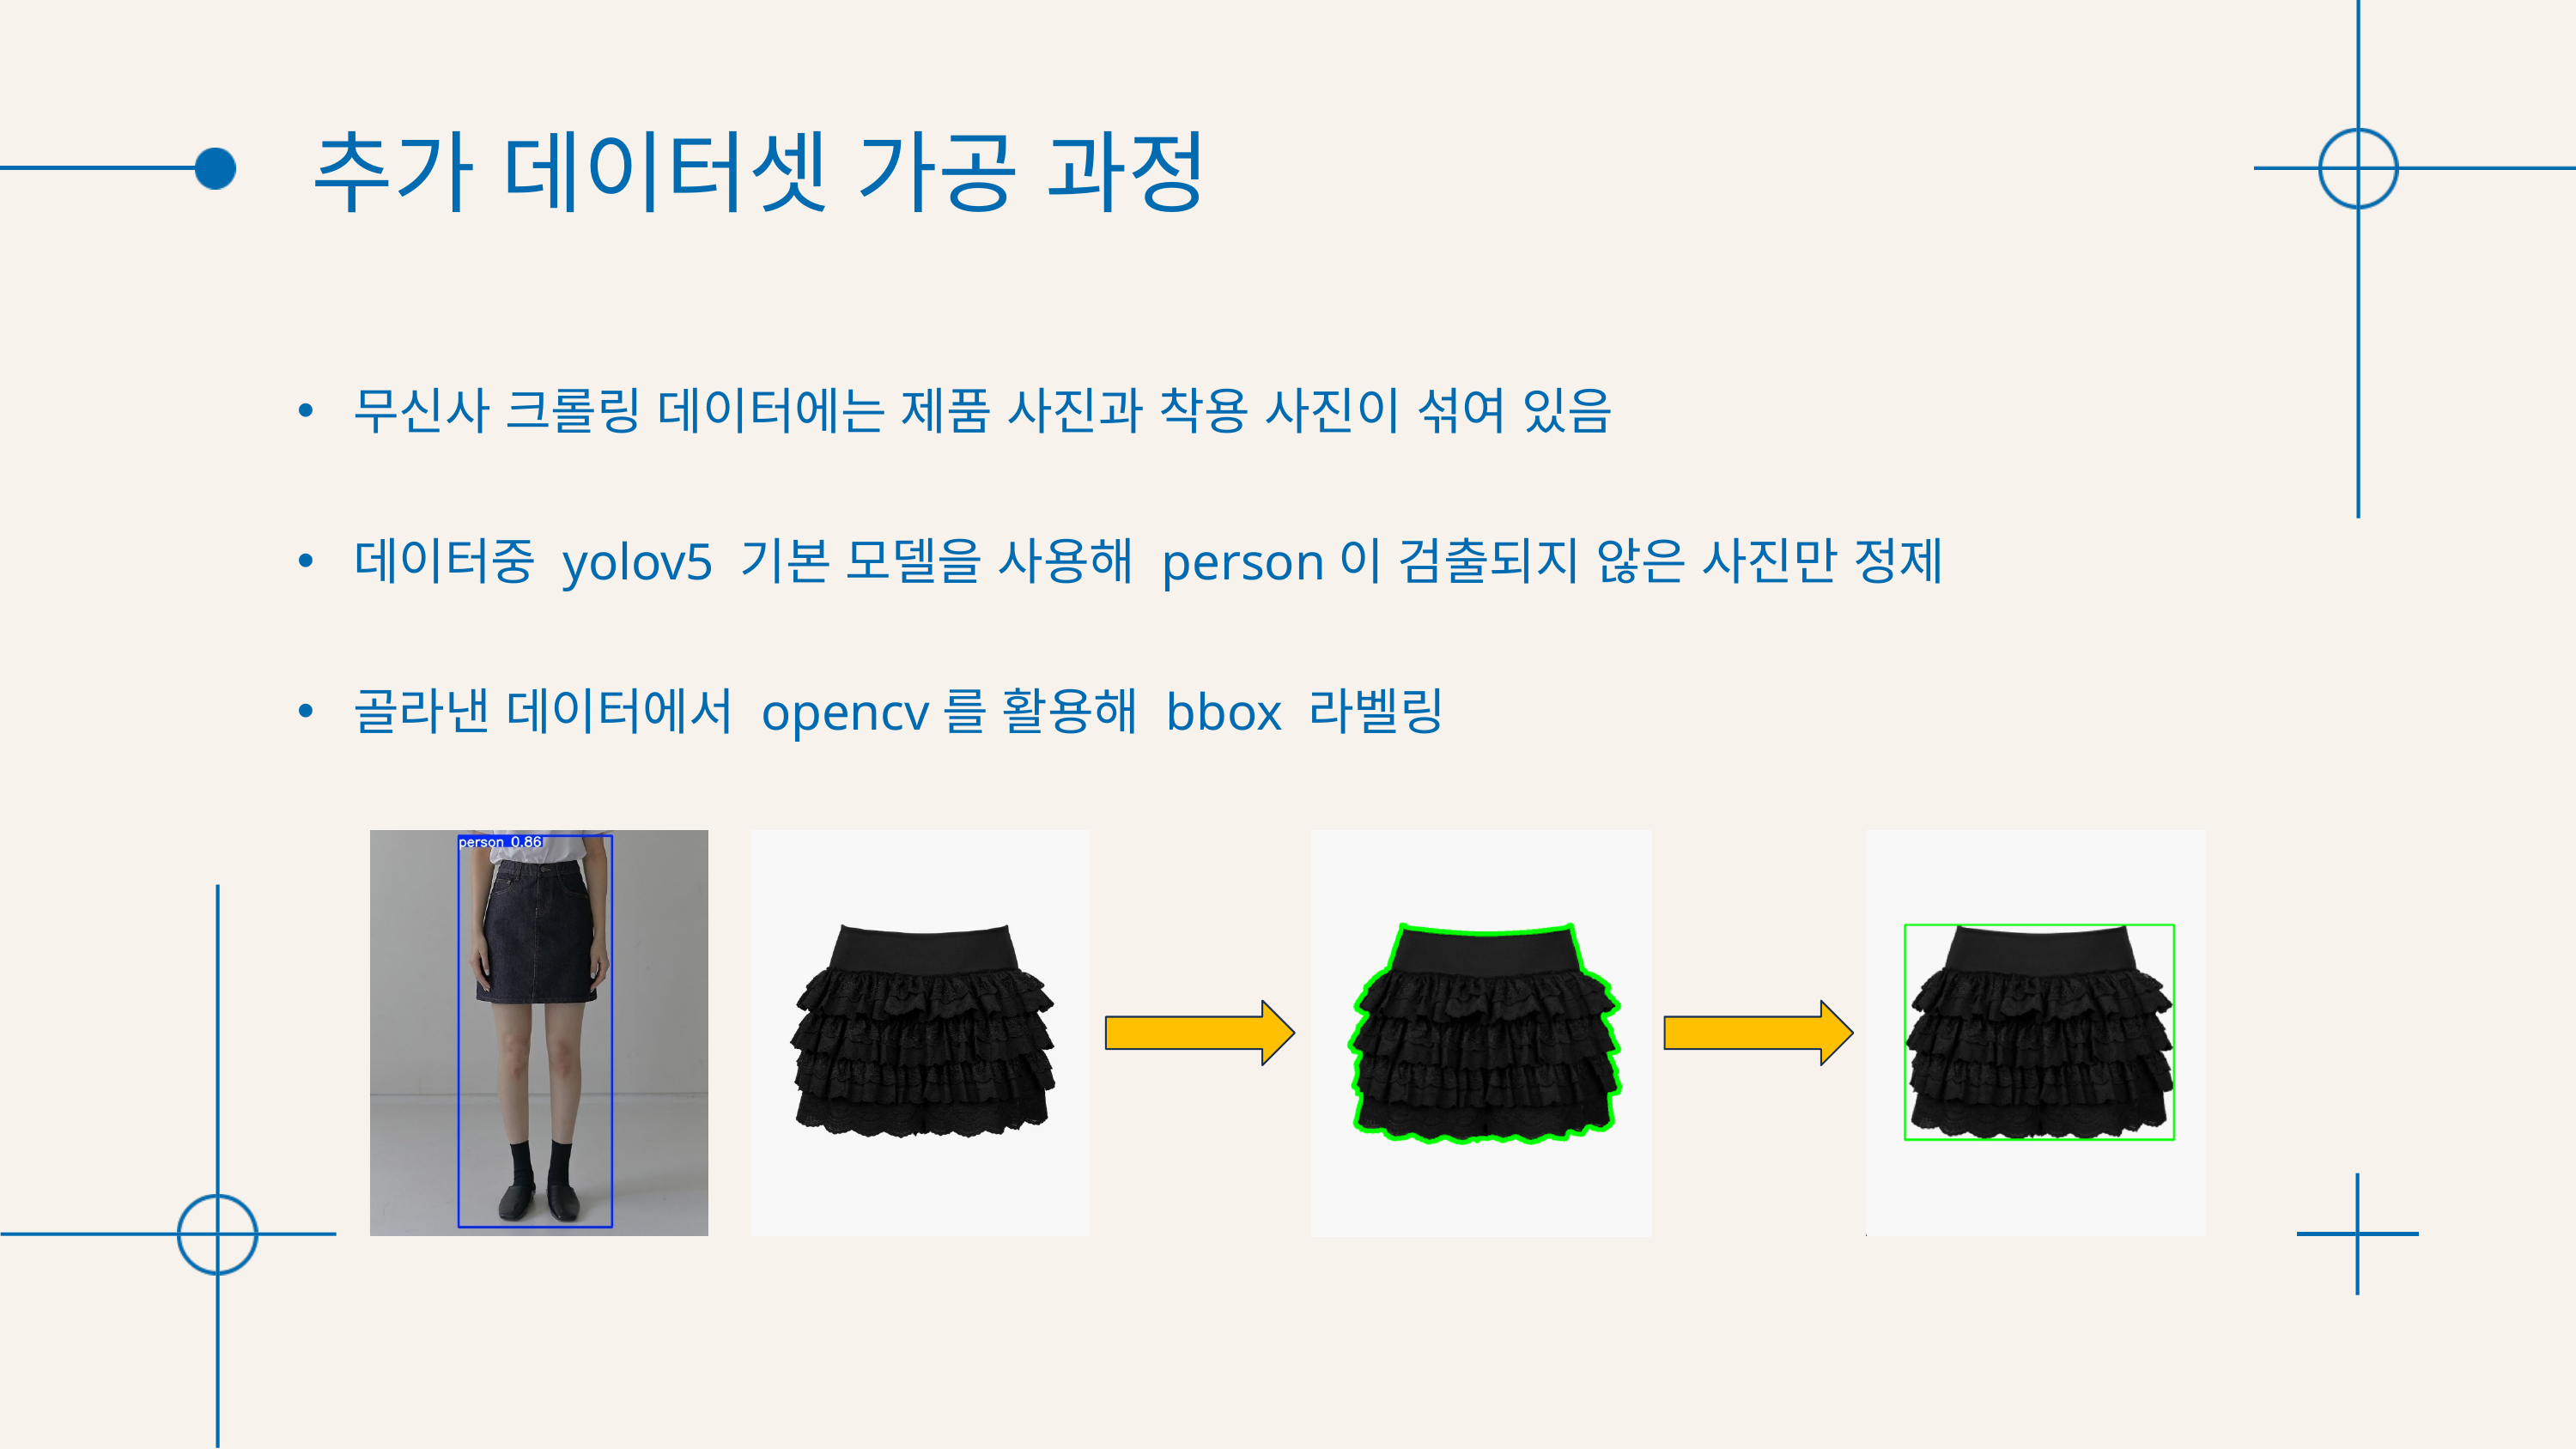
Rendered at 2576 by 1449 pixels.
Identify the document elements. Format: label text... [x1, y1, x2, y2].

picture [0, 148, 237, 191]
text_box 무신사 크롤링 데이터에는 제품 사진과 착용 사진이 섞여 있음 데이터중 yolov5 기본 모델을 사용해 person이 검출되지 않은 사진만 정제 골라낸 데이터에서 opencv를 활용해 bbox 라벨링 [296, 263, 2351, 767]
picture [1866, 830, 2206, 1237]
picture [1310, 830, 1652, 1237]
text_box [1105, 1000, 1295, 1065]
text_box [1664, 1000, 1854, 1065]
picture [2076, 0, 2576, 518]
picture [0, 829, 709, 1447]
picture [750, 829, 1091, 1236]
text_box 추가 데이터셋 가공 과정 [311, 103, 1777, 229]
picture [2296, 1173, 2419, 1294]
